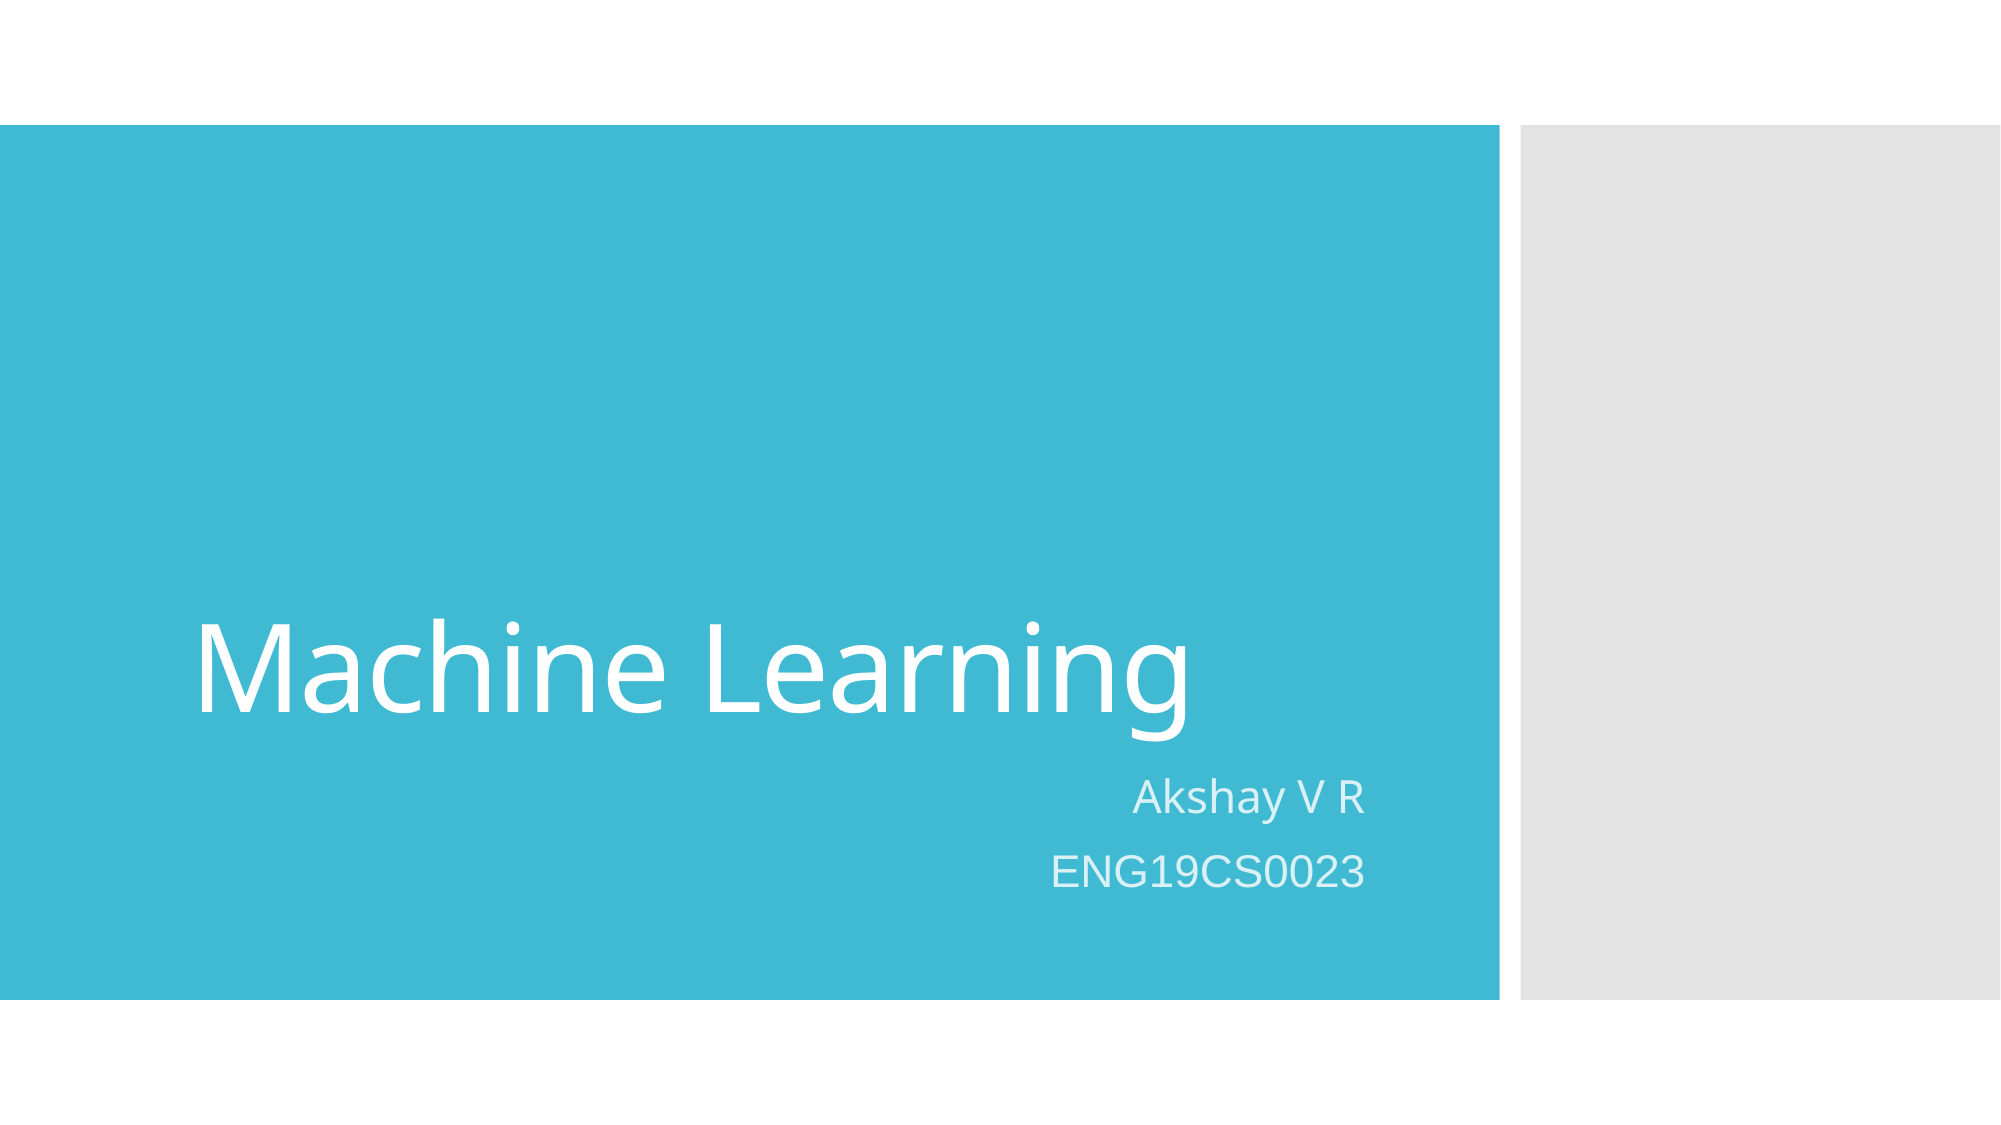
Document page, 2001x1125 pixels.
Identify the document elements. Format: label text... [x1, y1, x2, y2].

title Machine Learning [175, 213, 1376, 747]
subtitle Akshay V R ENG19CS0023 [180, 766, 1381, 917]
